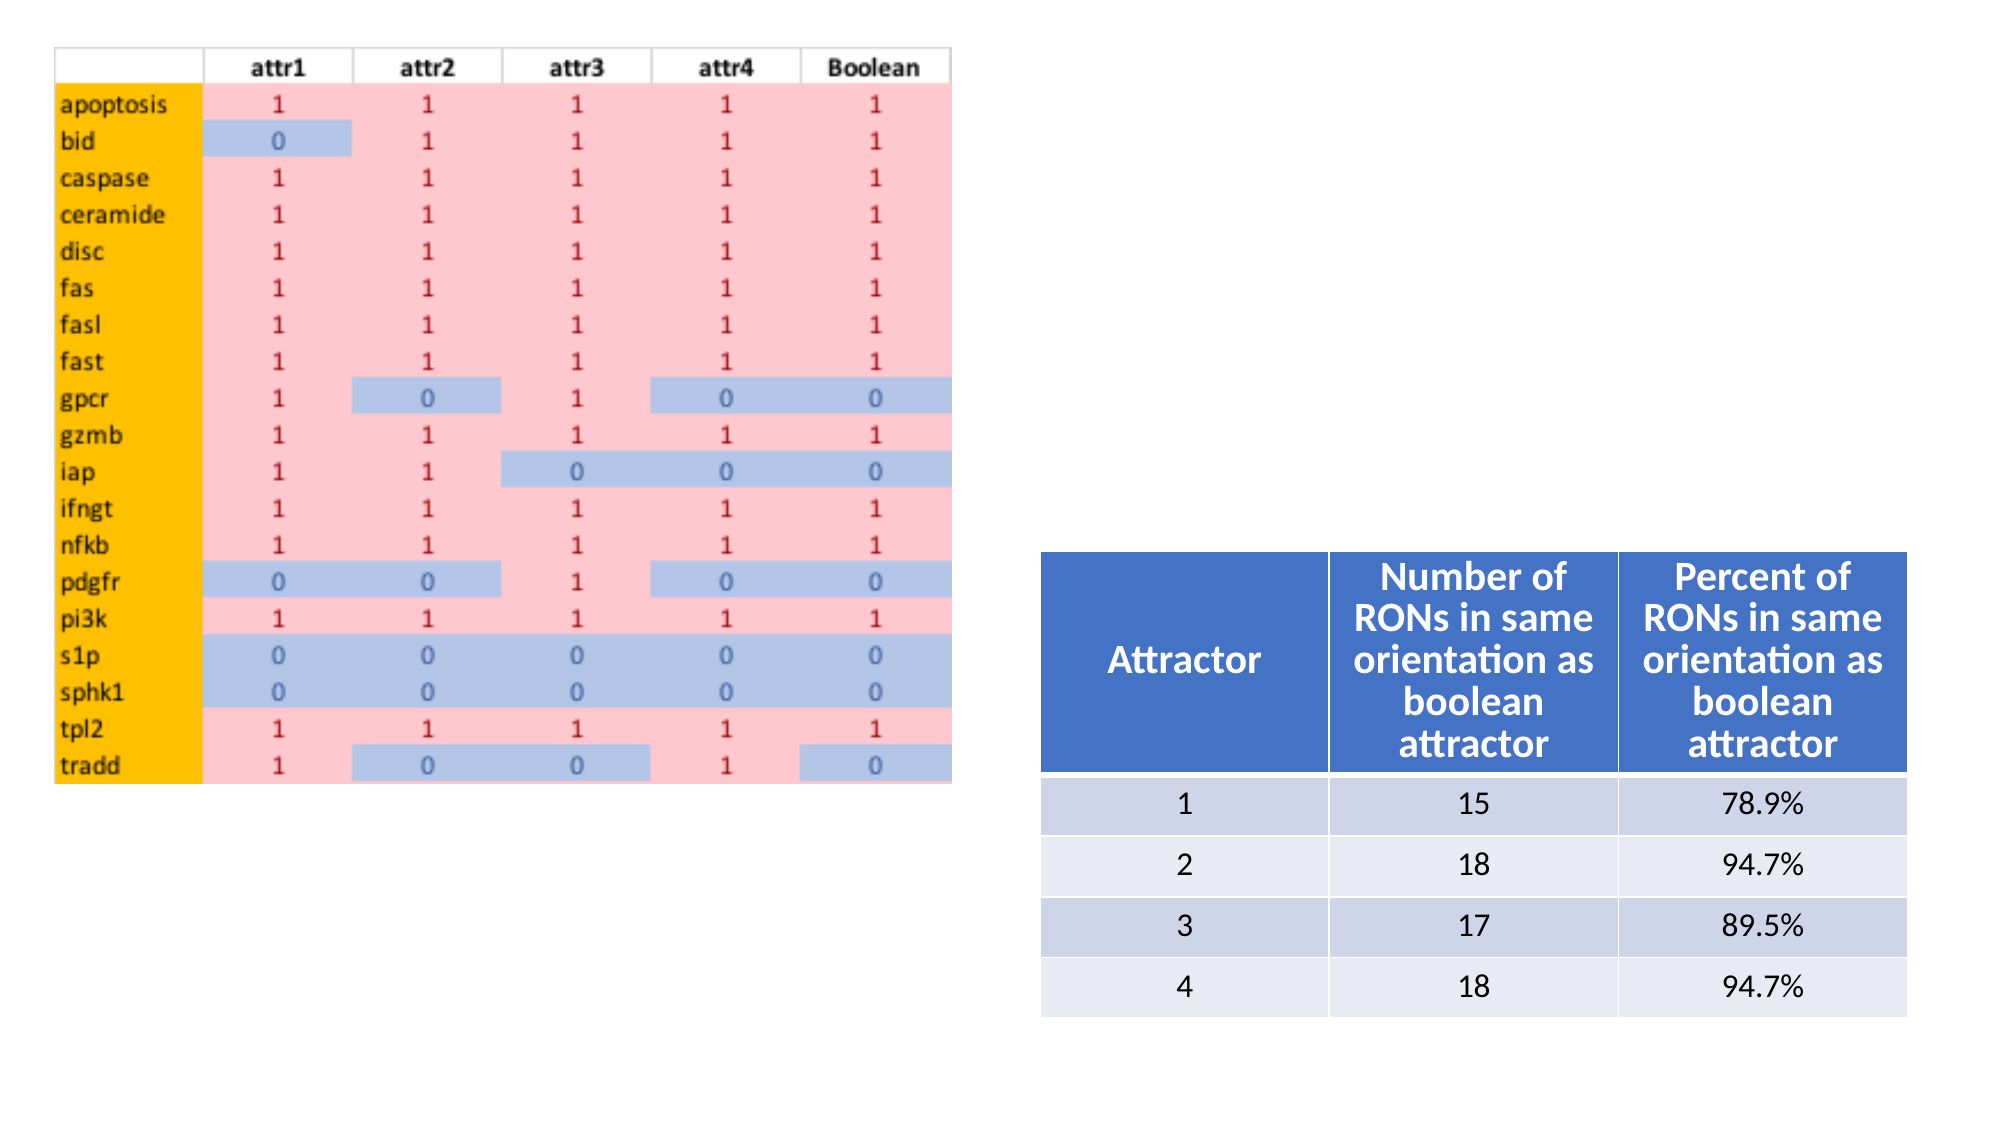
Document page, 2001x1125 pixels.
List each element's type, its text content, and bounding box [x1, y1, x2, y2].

table_cell 2 [1041, 837, 1328, 896]
table_cell 3 [1041, 898, 1328, 957]
table_cell 89.5% [1619, 898, 1907, 957]
table_cell 17 [1330, 898, 1618, 957]
table_cell 4 [1041, 958, 1328, 1017]
table_cell 18 [1330, 958, 1618, 1017]
table_header Number of RONs in same orientation as boolean attractor [1330, 552, 1618, 772]
table_cell 94.7% [1619, 958, 1907, 1017]
table_header Percent of RONs in same orientation as boolean attractor [1619, 552, 1907, 772]
table_cell 94.7% [1619, 837, 1907, 896]
table_header Attractor [1041, 552, 1328, 772]
table_cell 1 [1041, 778, 1328, 835]
picture [54, 47, 952, 784]
table_cell 78.9% [1619, 778, 1907, 835]
table_cell 18 [1330, 837, 1618, 896]
table_cell 15 [1330, 778, 1618, 835]
